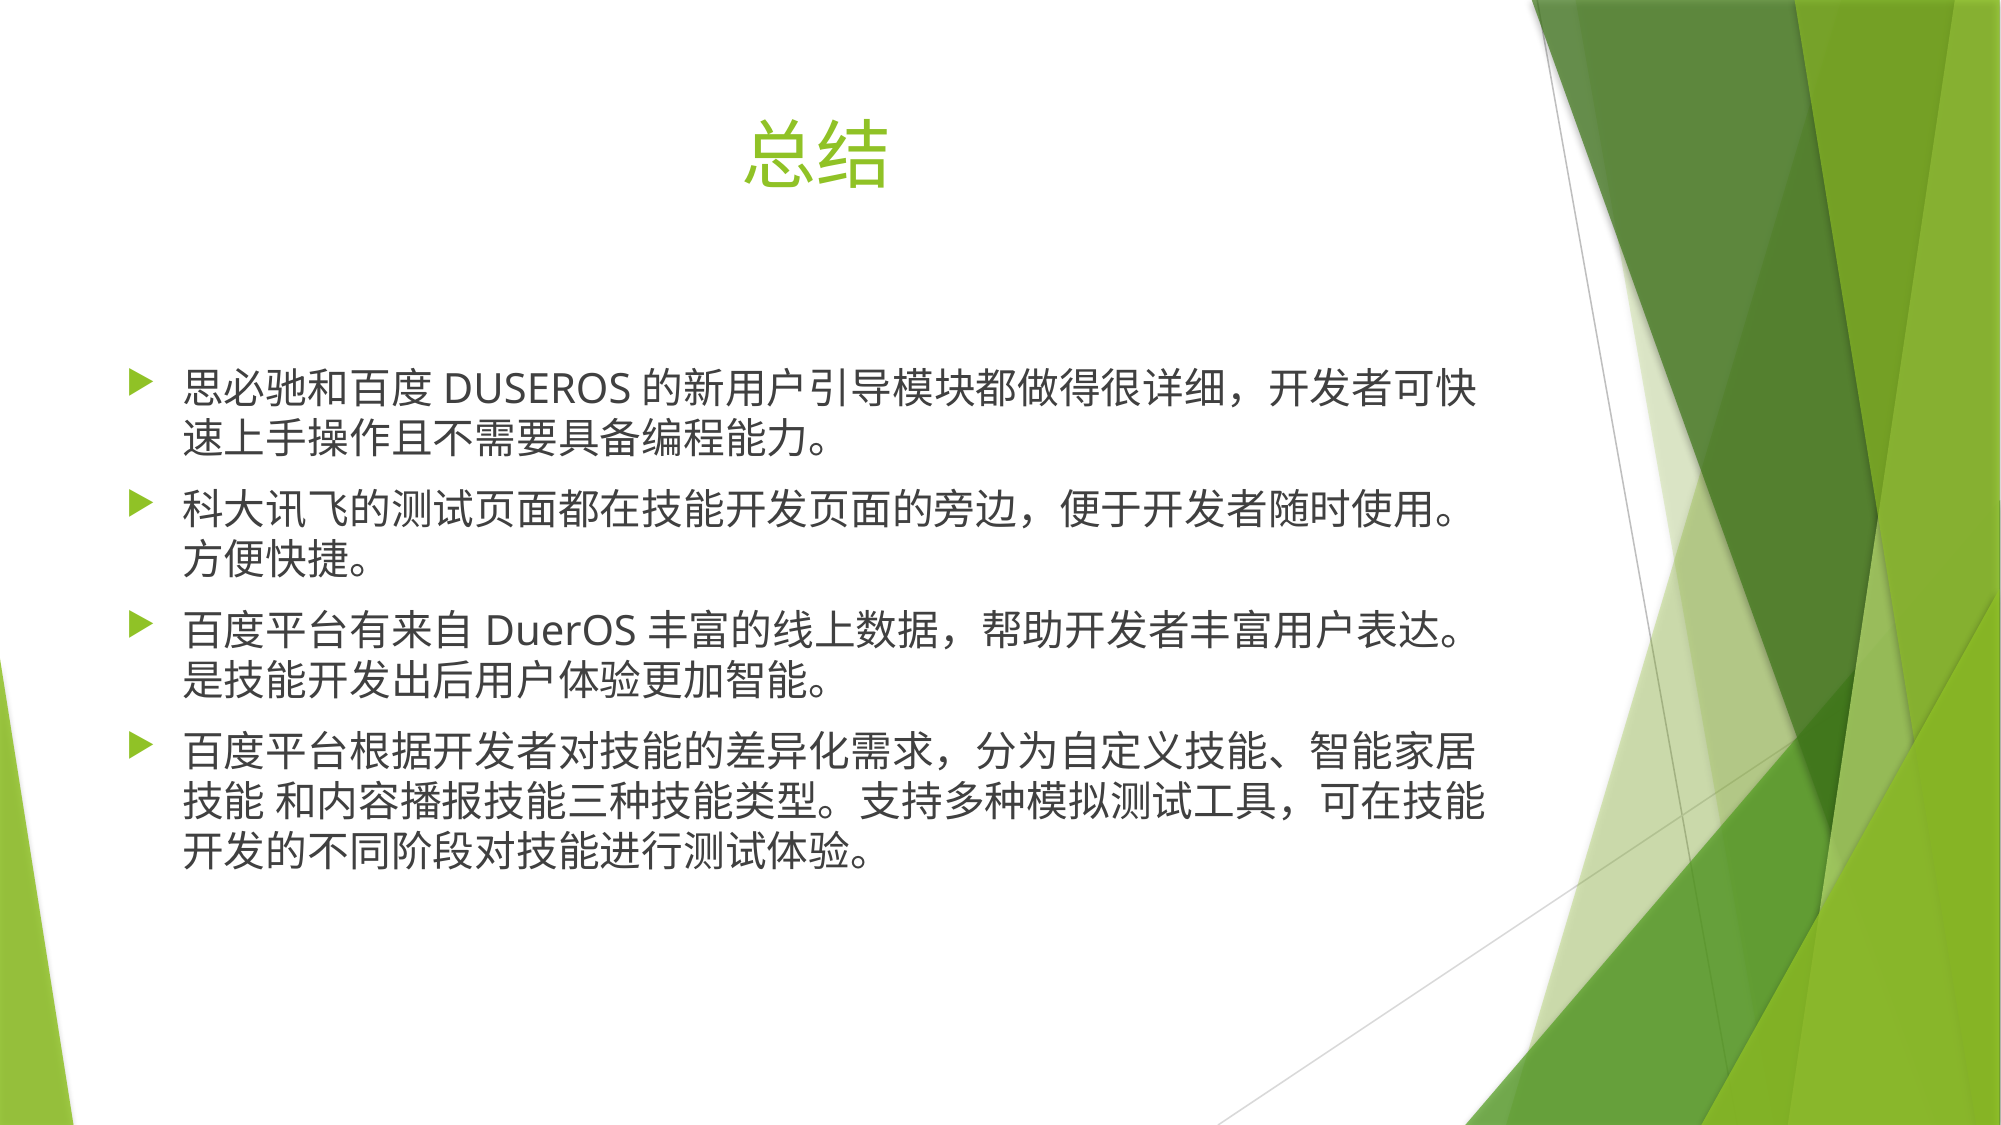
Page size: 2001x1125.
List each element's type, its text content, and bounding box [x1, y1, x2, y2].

list 思必驰和百度DUSEROS的新用户引导模块都做得很详细，开发者可快速上手操作且不需要具备编程能力。 科大讯飞的测试页面都在技能开发页面的旁边，便于开发者随时使用。方便快捷。 百度平台有来自DuerOS丰富的线上数据，帮助开发者丰富用户表达。是技能开发出后用户体验更加智能。 百度平台根据开发者对技能的差异化需求，分为自定义技能、智能家居技能 和内容播报技能三种技能类型。支持多种模拟测试工具，可在技能开发的不同阶段对技能进行测试体验。 [111, 354, 1522, 992]
title 总结 [111, 99, 1522, 317]
